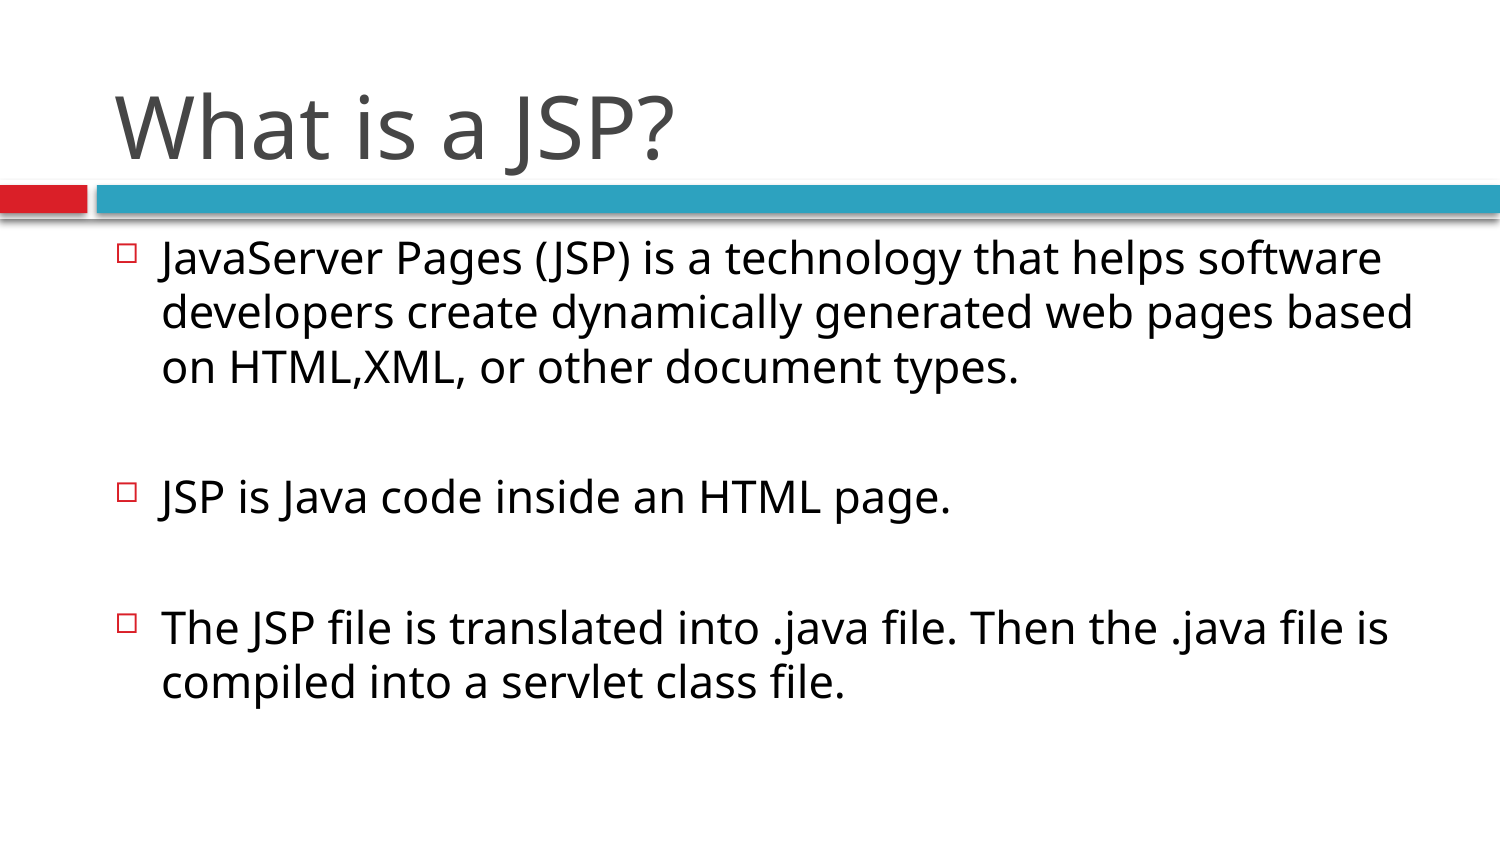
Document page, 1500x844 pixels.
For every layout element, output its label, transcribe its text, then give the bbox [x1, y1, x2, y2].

title What is a JSP? [99, 19, 1438, 185]
list JavaServer Pages (JSP) is a technology that helps software developers create dynamically generated web pages based on HTML,XML, or other document types. JSP is Java code inside an HTML page. The JSP file is translated into .java file. Then the .java file is compiled into a servlet class file. [99, 221, 1438, 760]
